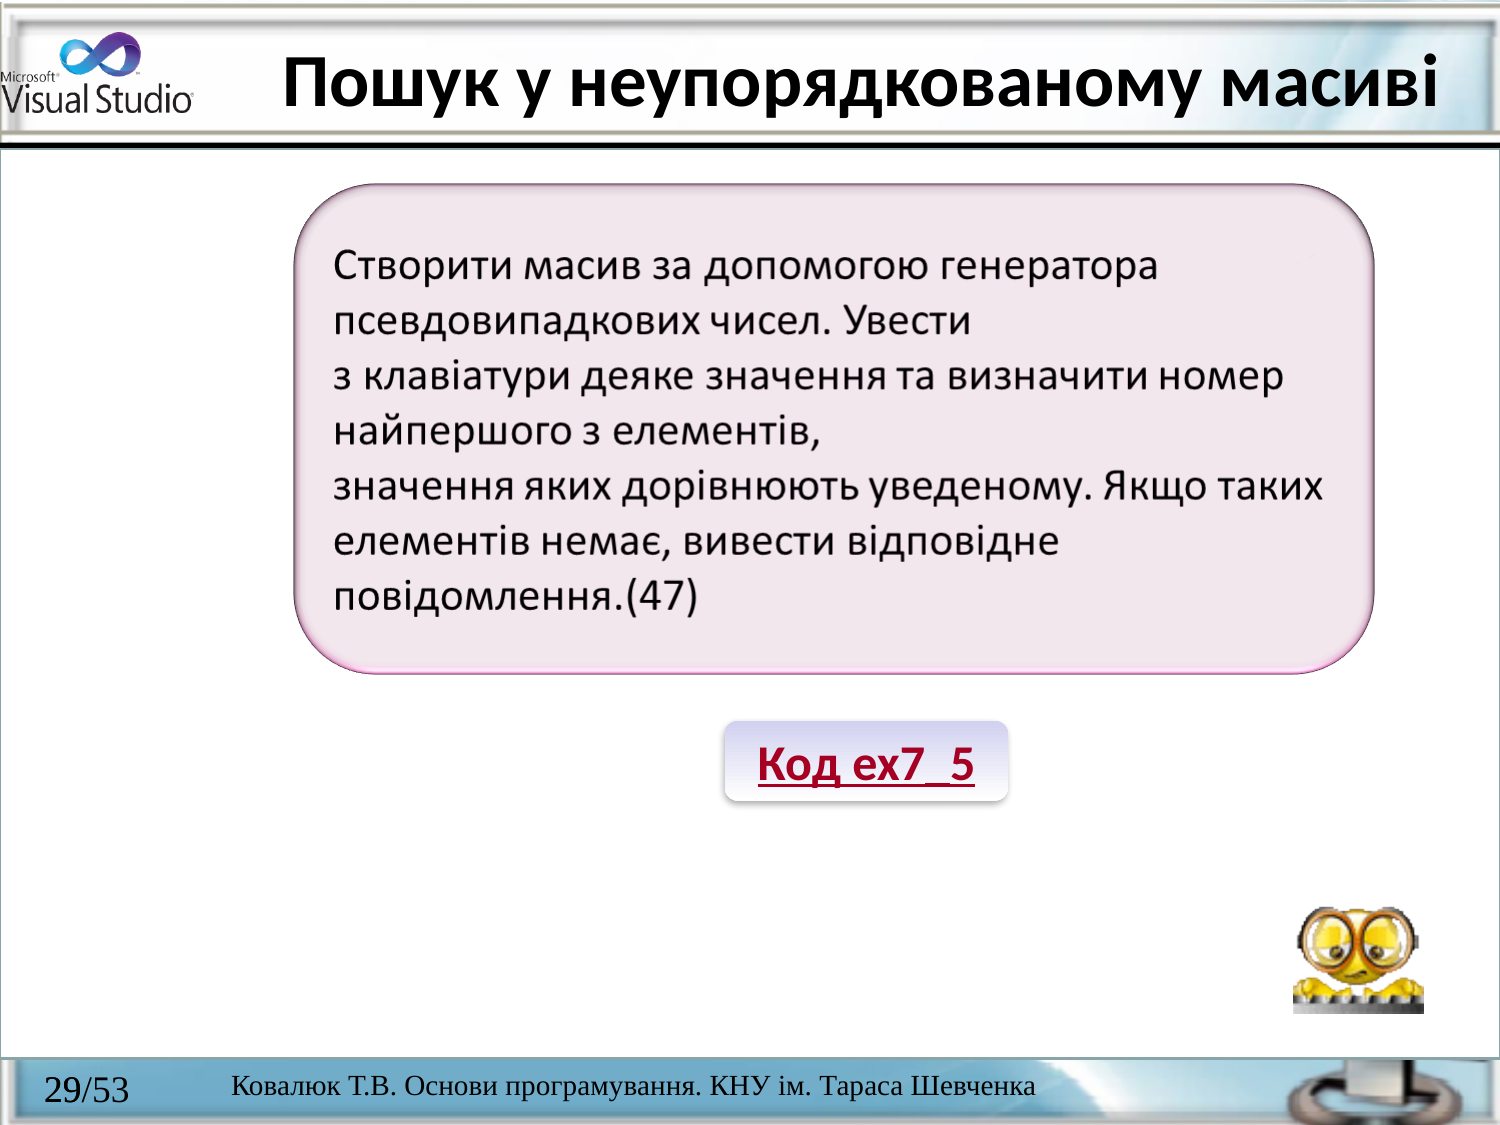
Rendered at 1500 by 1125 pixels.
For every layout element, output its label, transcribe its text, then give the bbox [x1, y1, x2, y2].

picture [0, 1060, 1500, 1125]
picture [1293, 893, 1424, 1014]
picture [0, 0, 1500, 142]
picture [291, 181, 1376, 676]
text_box Код ex7_5 [723, 719, 1010, 802]
text_box Пошук у неупорядкованому масиві [221, 1, 1500, 168]
